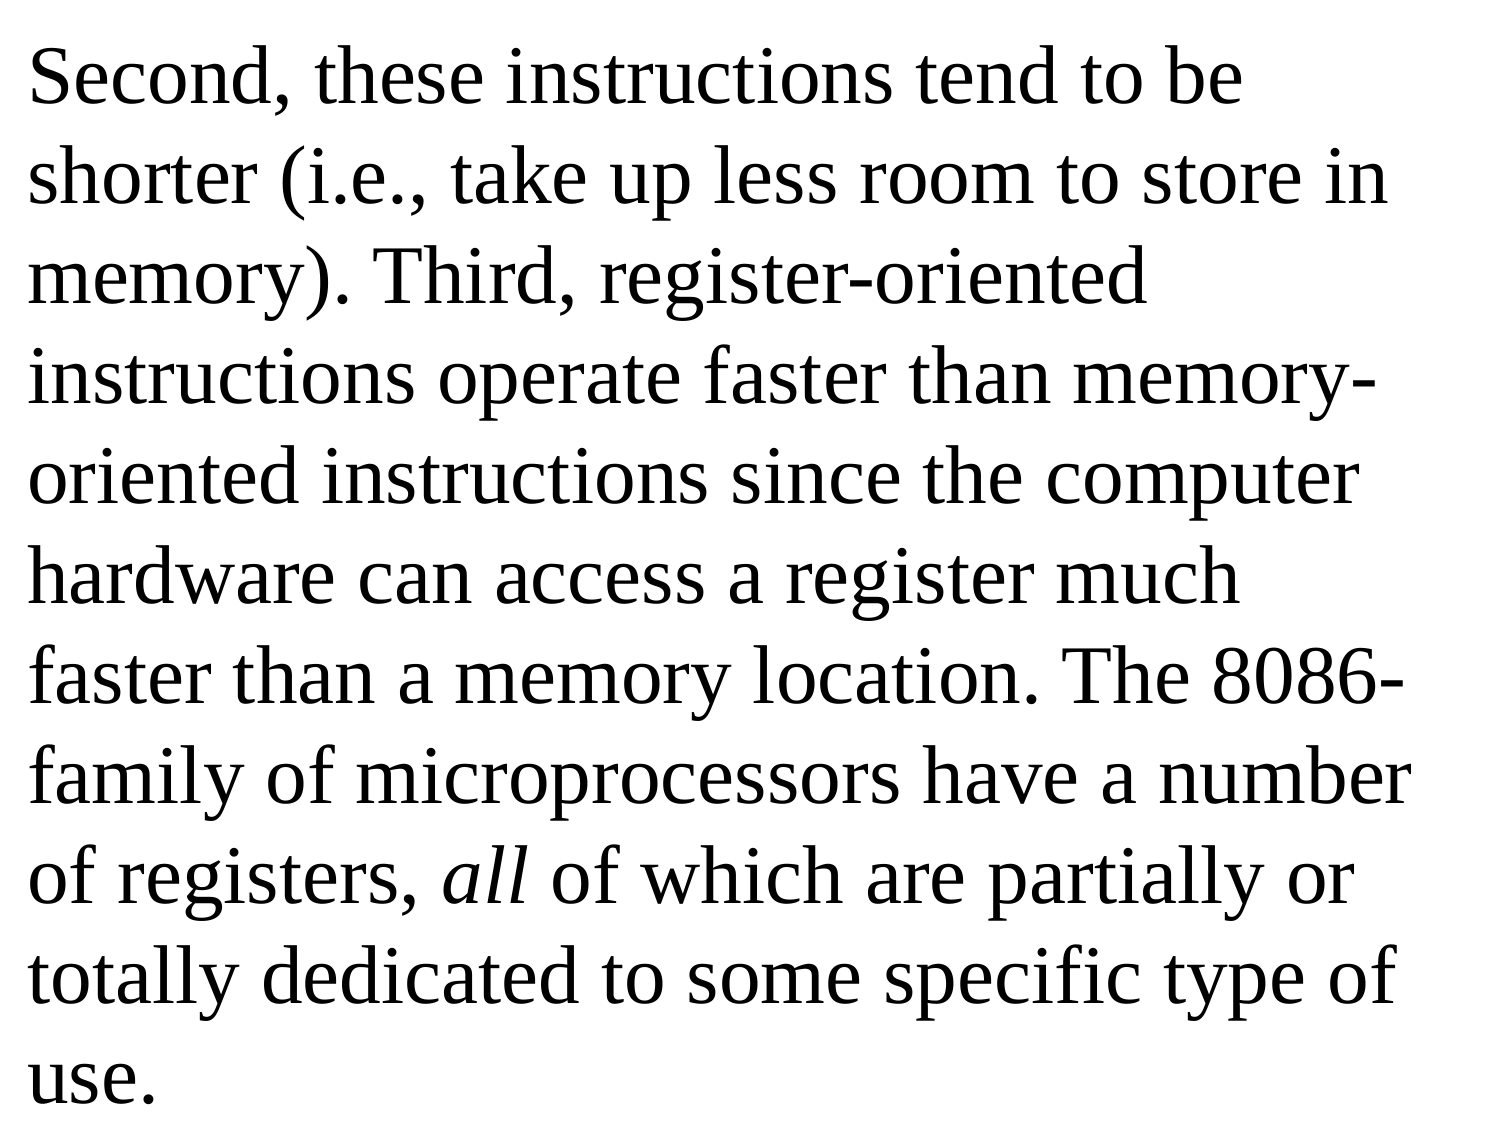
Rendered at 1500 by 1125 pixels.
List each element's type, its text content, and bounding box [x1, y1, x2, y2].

text_box Second, these instructions tend to be shorter (i.e., take up less room to store in memory). Third, register-oriented instructions operate faster than memory-oriented instructions since the computer hardware can access a register much faster than a memory location. The 8086-family of microprocessors have a number of registers, all of which are partially or totally dedicated to some specific type of use. [12, 12, 1438, 1125]
